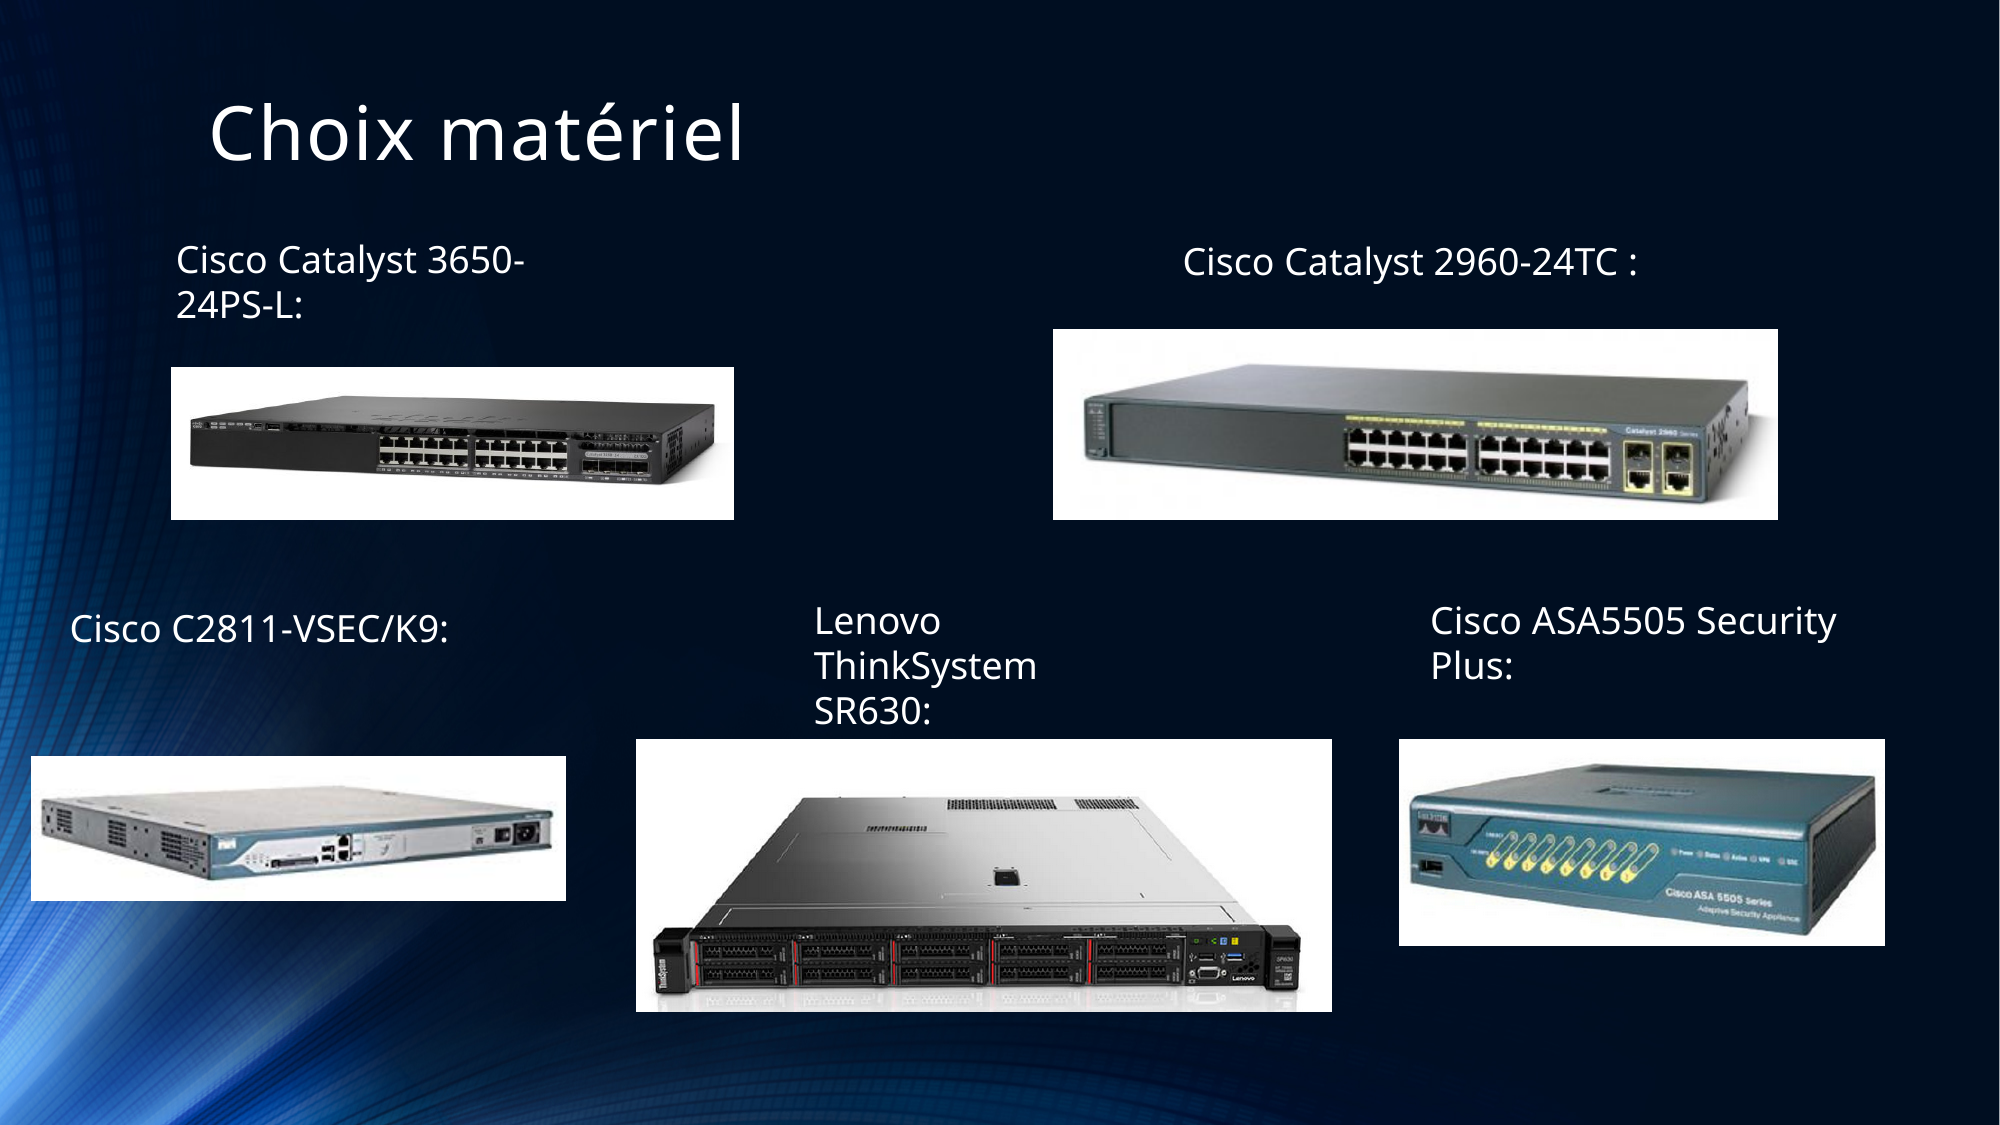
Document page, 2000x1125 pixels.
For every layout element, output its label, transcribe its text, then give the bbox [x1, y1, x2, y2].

picture [0, 0, 2000, 1125]
text_box Lenovo ThinkSystem SR630: [798, 589, 1163, 739]
text_box Cisco C2811-VSEC/K9: [54, 597, 469, 658]
text_box Cisco ASA5505 Security Plus: [1415, 589, 1869, 695]
text_box Cisco Catalyst 3650-24PS-L: [161, 228, 637, 334]
text_box Cisco Catalyst 2960-24TC : [1167, 230, 1663, 290]
title Choix matériel [193, 61, 1694, 185]
